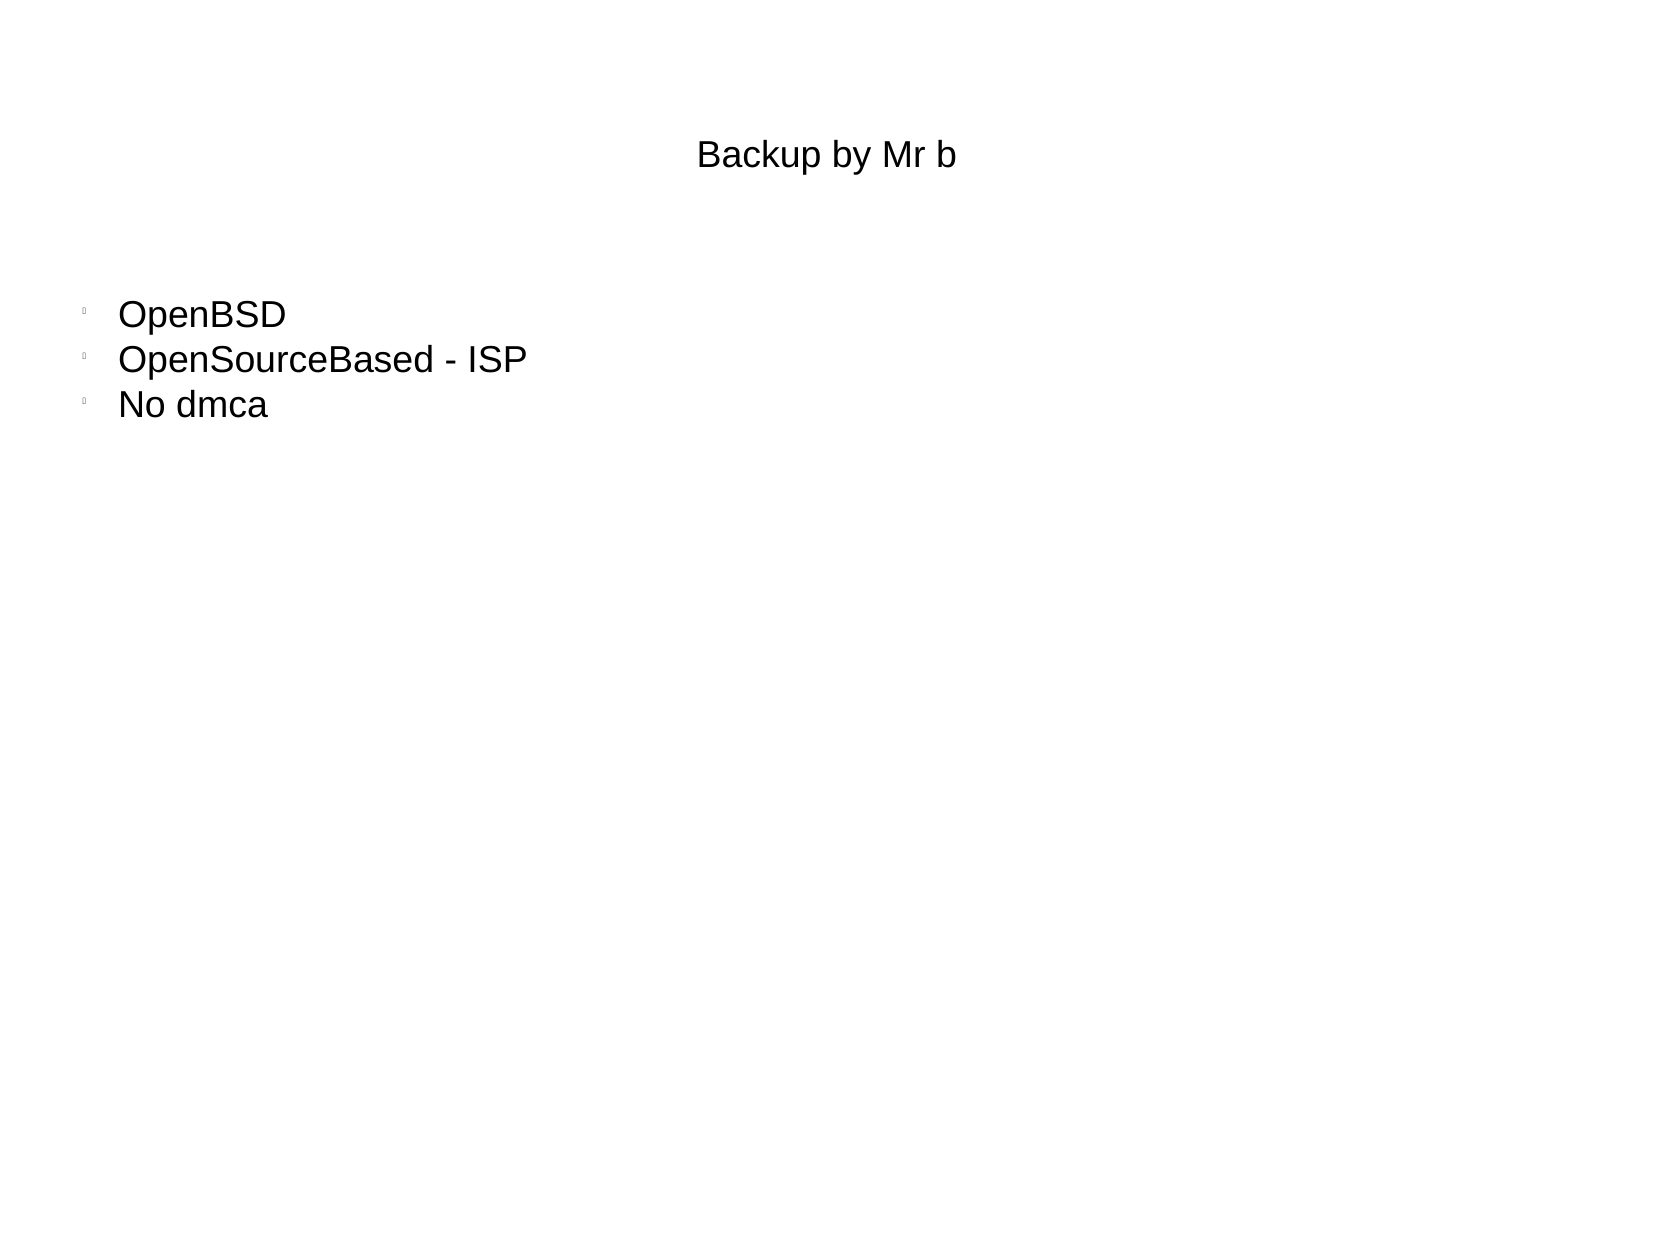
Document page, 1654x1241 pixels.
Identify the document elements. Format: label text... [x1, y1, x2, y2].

text_box OpenBSD OpenSourceBased - ISP No dmca [82, 290, 1571, 1010]
text_box Backup by Mr b [82, 49, 1571, 257]
